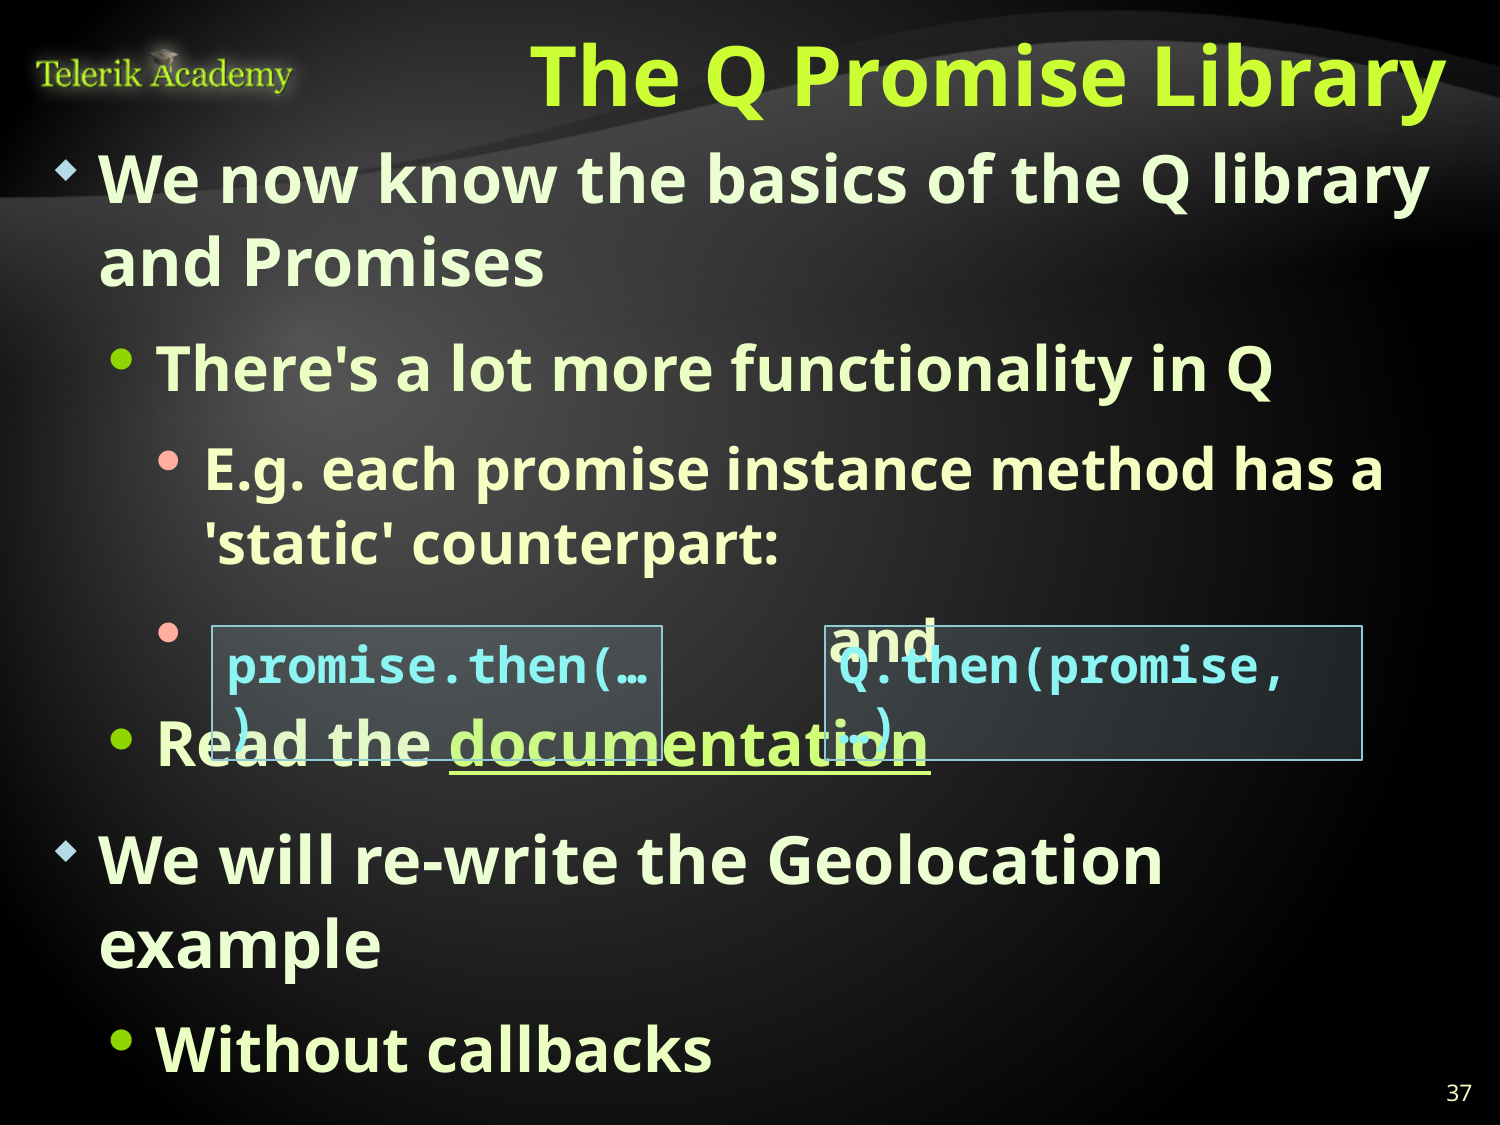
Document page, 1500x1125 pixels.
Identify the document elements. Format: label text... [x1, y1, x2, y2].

slide_number 37 [1412, 1074, 1488, 1113]
picture [0, 0, 1500, 1125]
title The Q Promise Library [300, 12, 1463, 125]
text_box Q.then(promise, …) [824, 625, 1363, 761]
text_box promise.then(…) [212, 625, 663, 761]
list We now know the basics of the Q library and Promises There's a lot more functionality in Q E.g. each promise instance method has a 'static' counterpart: and Read the documentation We will re-write the Geolocation example Without callbacks With promises and promise chains [37, 125, 1463, 1075]
